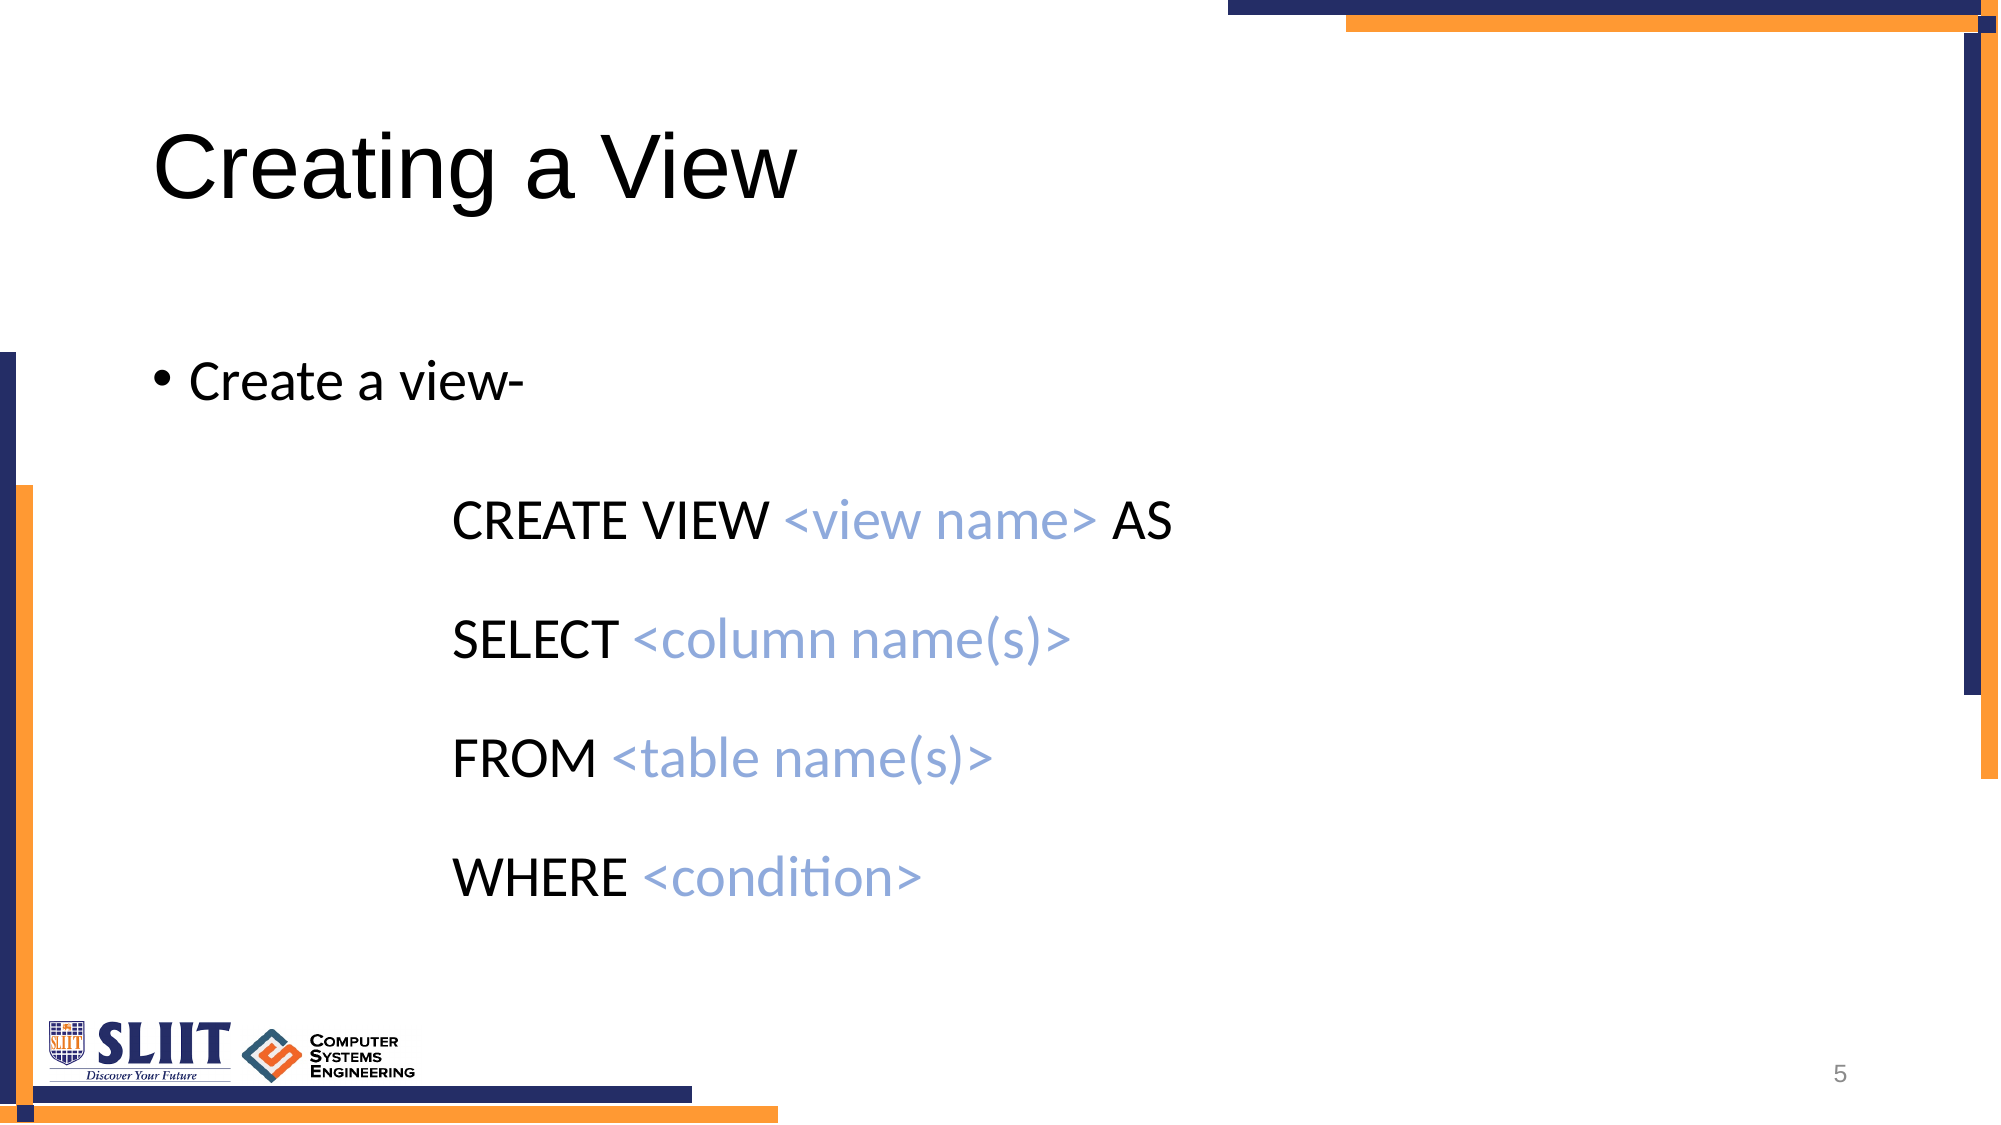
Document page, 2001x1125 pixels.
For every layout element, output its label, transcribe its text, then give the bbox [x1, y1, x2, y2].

picture [49, 1021, 231, 1082]
slide_number 5 [1412, 1042, 1863, 1103]
list Create a view- CREATE VIEW <view name> AS SELECT <column name(s)> FROM <table name(s)> WHERE <condition> [137, 299, 1863, 1014]
title Creating a View [137, 59, 1863, 278]
picture [240, 1025, 422, 1085]
